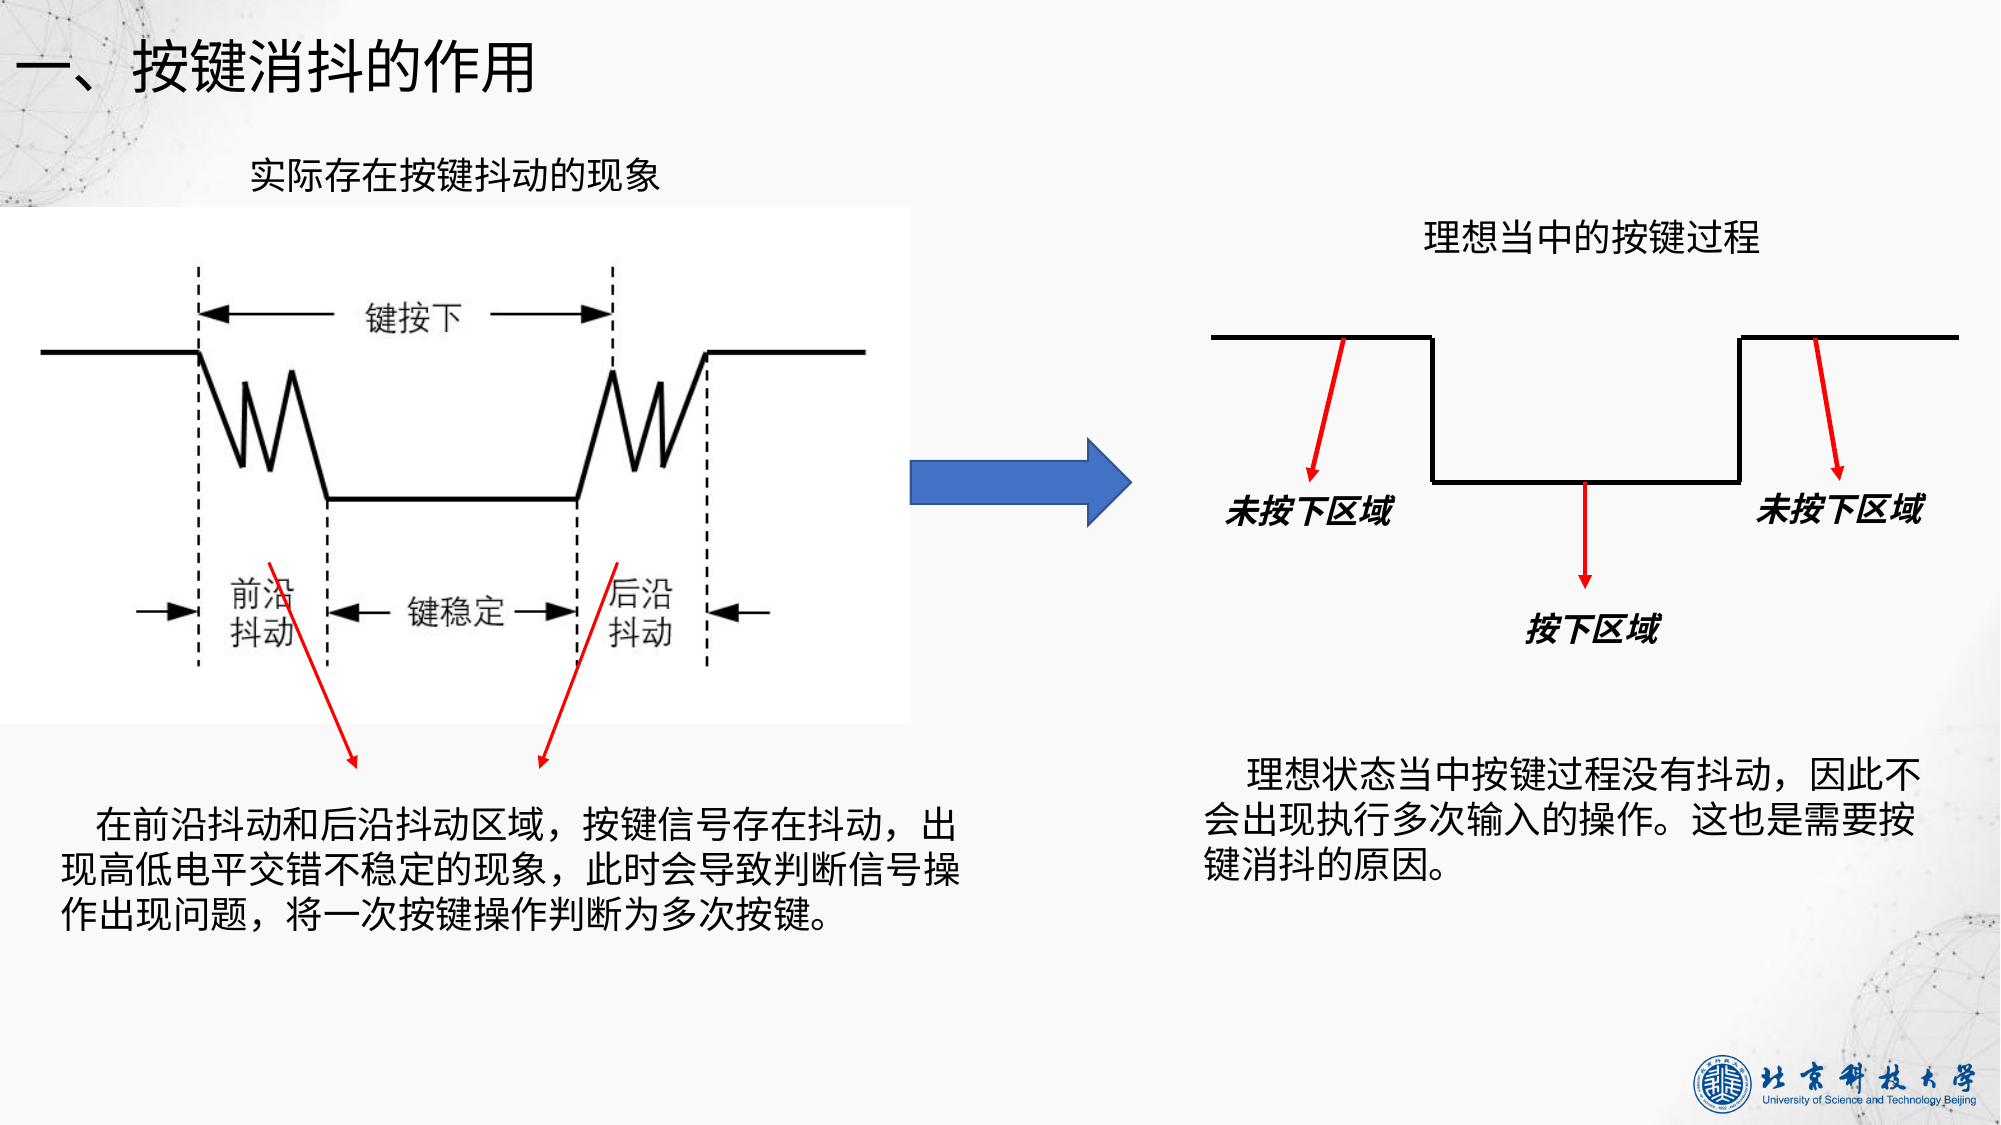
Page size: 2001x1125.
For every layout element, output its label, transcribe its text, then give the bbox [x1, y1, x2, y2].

text_box 在前沿抖动和后沿抖动区域，按键信号存在抖动，出现高低电平交错不稳定的现象，此时会导致判断信号操作出现问题，将一次按键操作判断为多次按键。 [45, 793, 979, 943]
picture [0, 0, 2001, 1125]
text_box 理想当中的按键过程 [1408, 206, 2000, 266]
text_box 未按下区域 [1740, 480, 1940, 536]
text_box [1309, 337, 1344, 483]
text_box 实际存在按键抖动的现象 [112, 144, 798, 205]
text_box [539, 562, 618, 769]
text_box 未按下区域 [1210, 482, 1409, 537]
text_box 理想状态当中按键过程没有抖动，因此不会出现执行多次输入的操作。这也是需要按键消抖的原因。 [1189, 743, 1960, 893]
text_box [268, 562, 357, 769]
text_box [1815, 337, 1840, 481]
text_box [911, 436, 1133, 528]
text_box 一、按键消抖的作用 [0, 22, 1464, 108]
text_box 按下区域 [1509, 600, 1678, 656]
